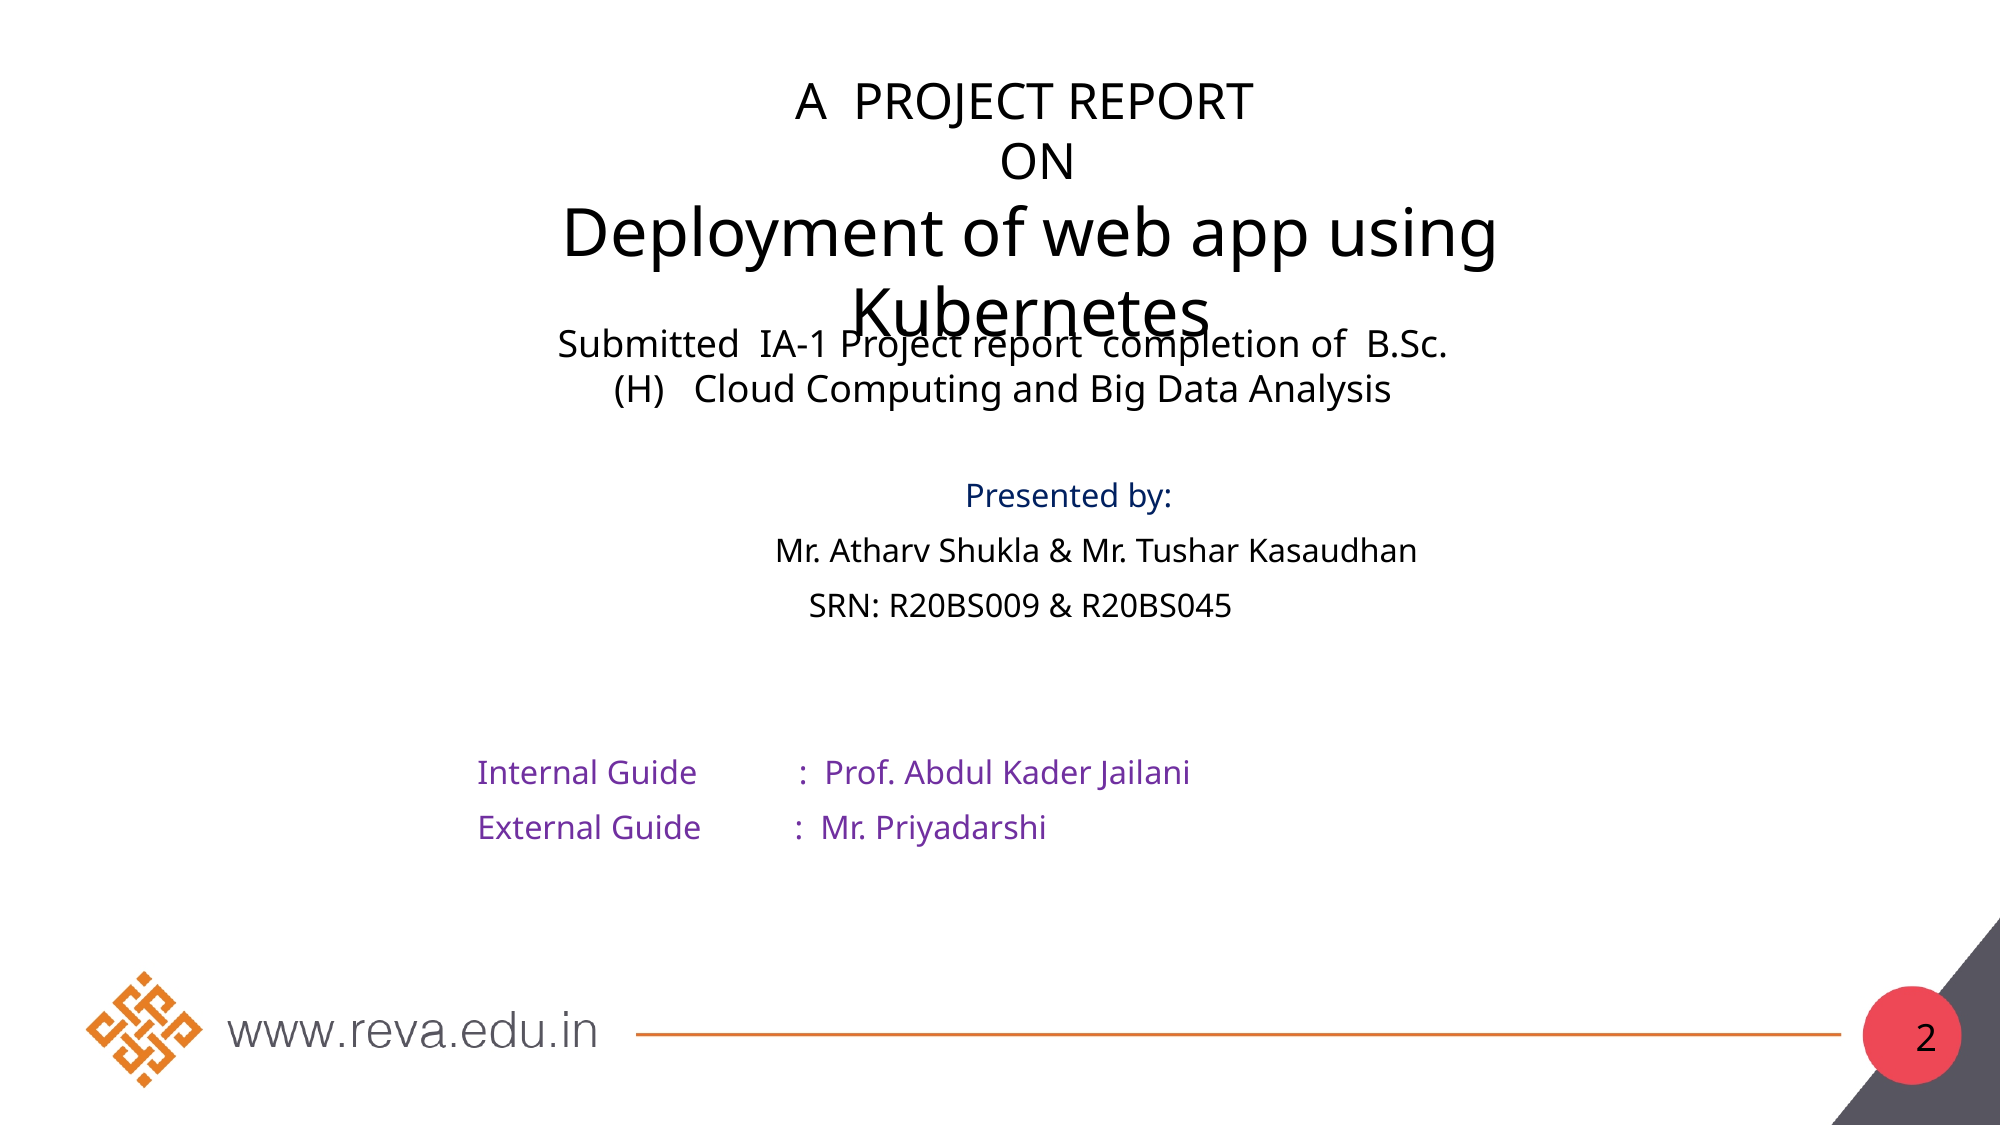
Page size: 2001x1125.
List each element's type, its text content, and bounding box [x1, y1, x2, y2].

text_box A PROJECT REPORT ON Deployment of web app using Kubernetes [424, 62, 1638, 358]
slide_number 2 [1867, 999, 1986, 1080]
picture [0, 0, 2000, 1125]
text_box Submitted IA-1 Project report completion of B.Sc. (H) Cloud Computing and Big Data Analysis [525, 312, 1481, 418]
text_box Presented by: Mr. Atharv Shukla & Mr. Tushar Kasaudhan SRN: R20BS009 & R20BS045 Internal Guide : Prof. Abdul Kader Jailani External Guide : Mr. Priyadarshi [462, 471, 1675, 938]
